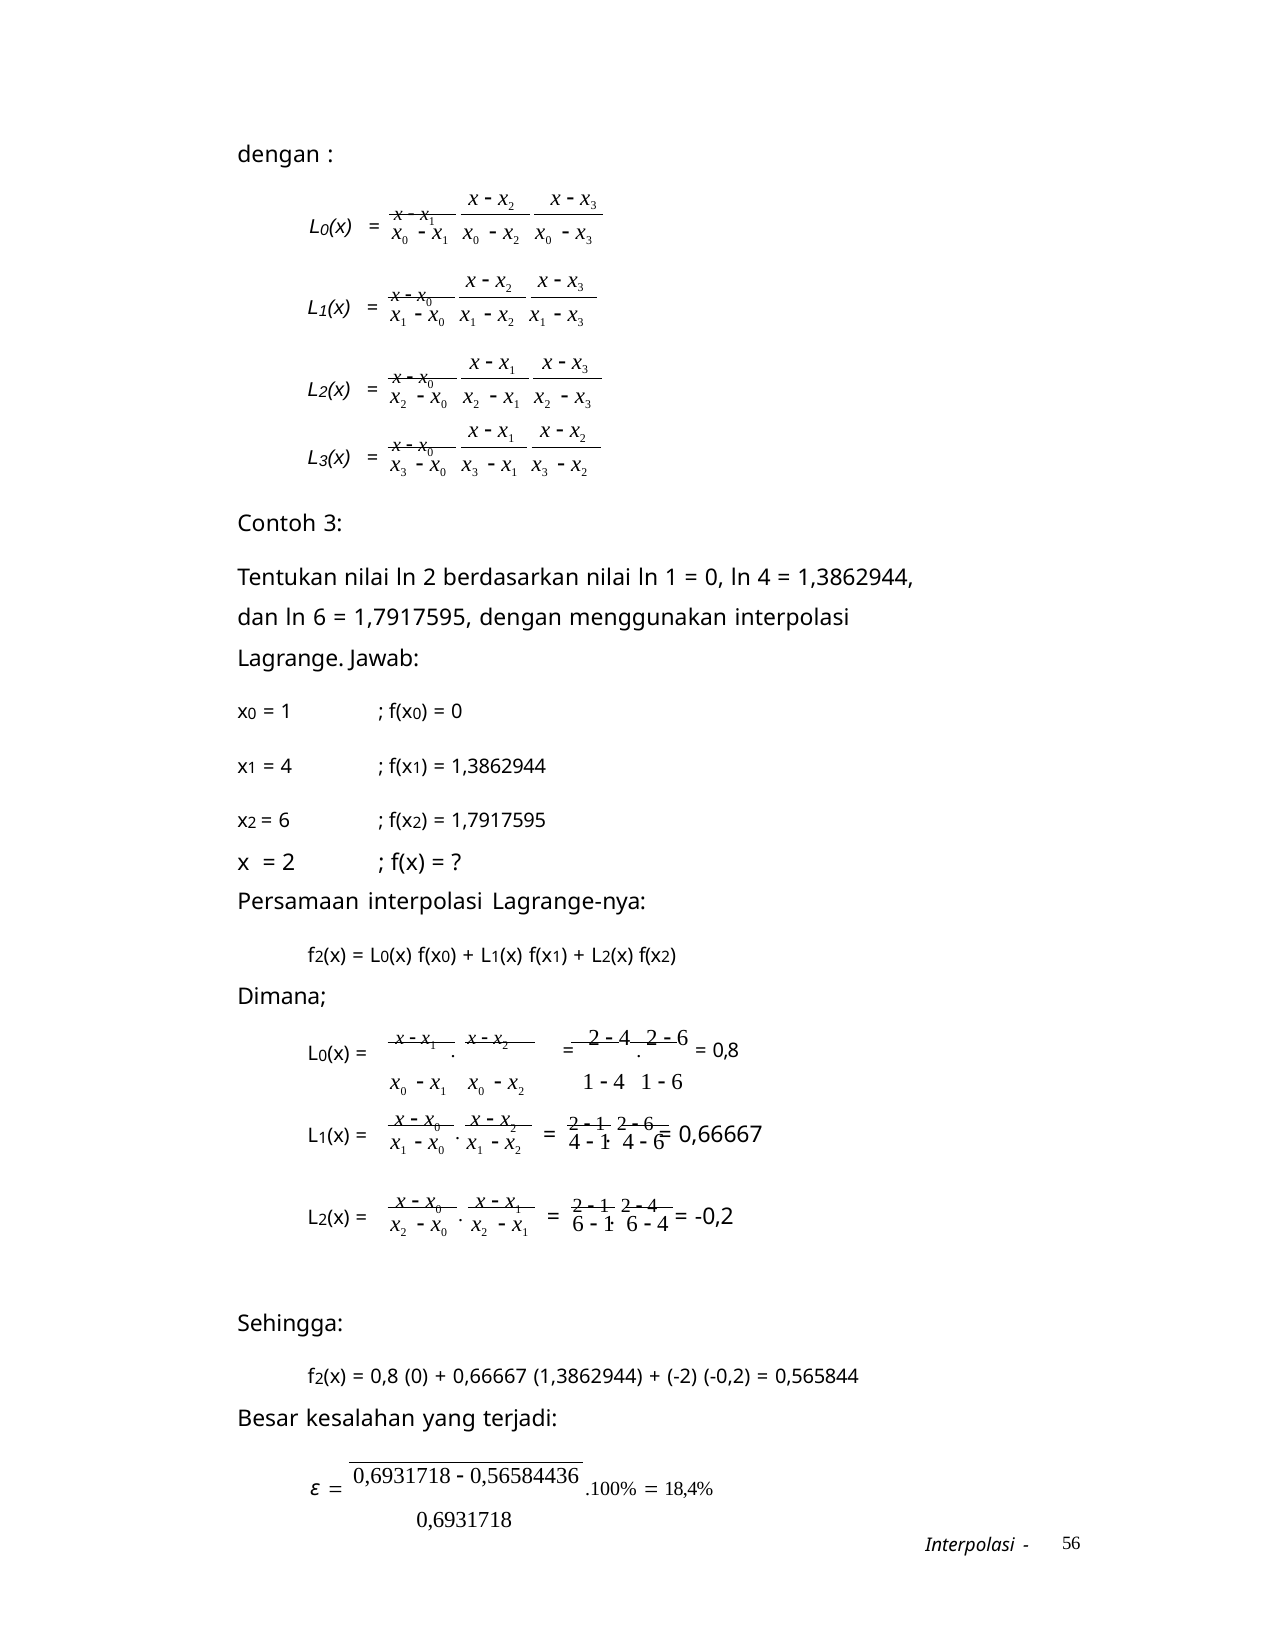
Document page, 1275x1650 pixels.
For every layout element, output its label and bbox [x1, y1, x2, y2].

text_box [305, 1188, 379, 1233]
text_box [301, 343, 605, 411]
text_box [305, 1106, 379, 1151]
text_box [301, 412, 603, 479]
text_box [536, 1105, 785, 1154]
text_box [540, 1187, 753, 1236]
text_box [384, 1171, 539, 1239]
text_box [235, 505, 933, 1157]
text_box [301, 261, 600, 329]
text_box [230, 137, 606, 247]
slide_number [844, 1530, 1092, 1650]
text_box [231, 1292, 1049, 1556]
